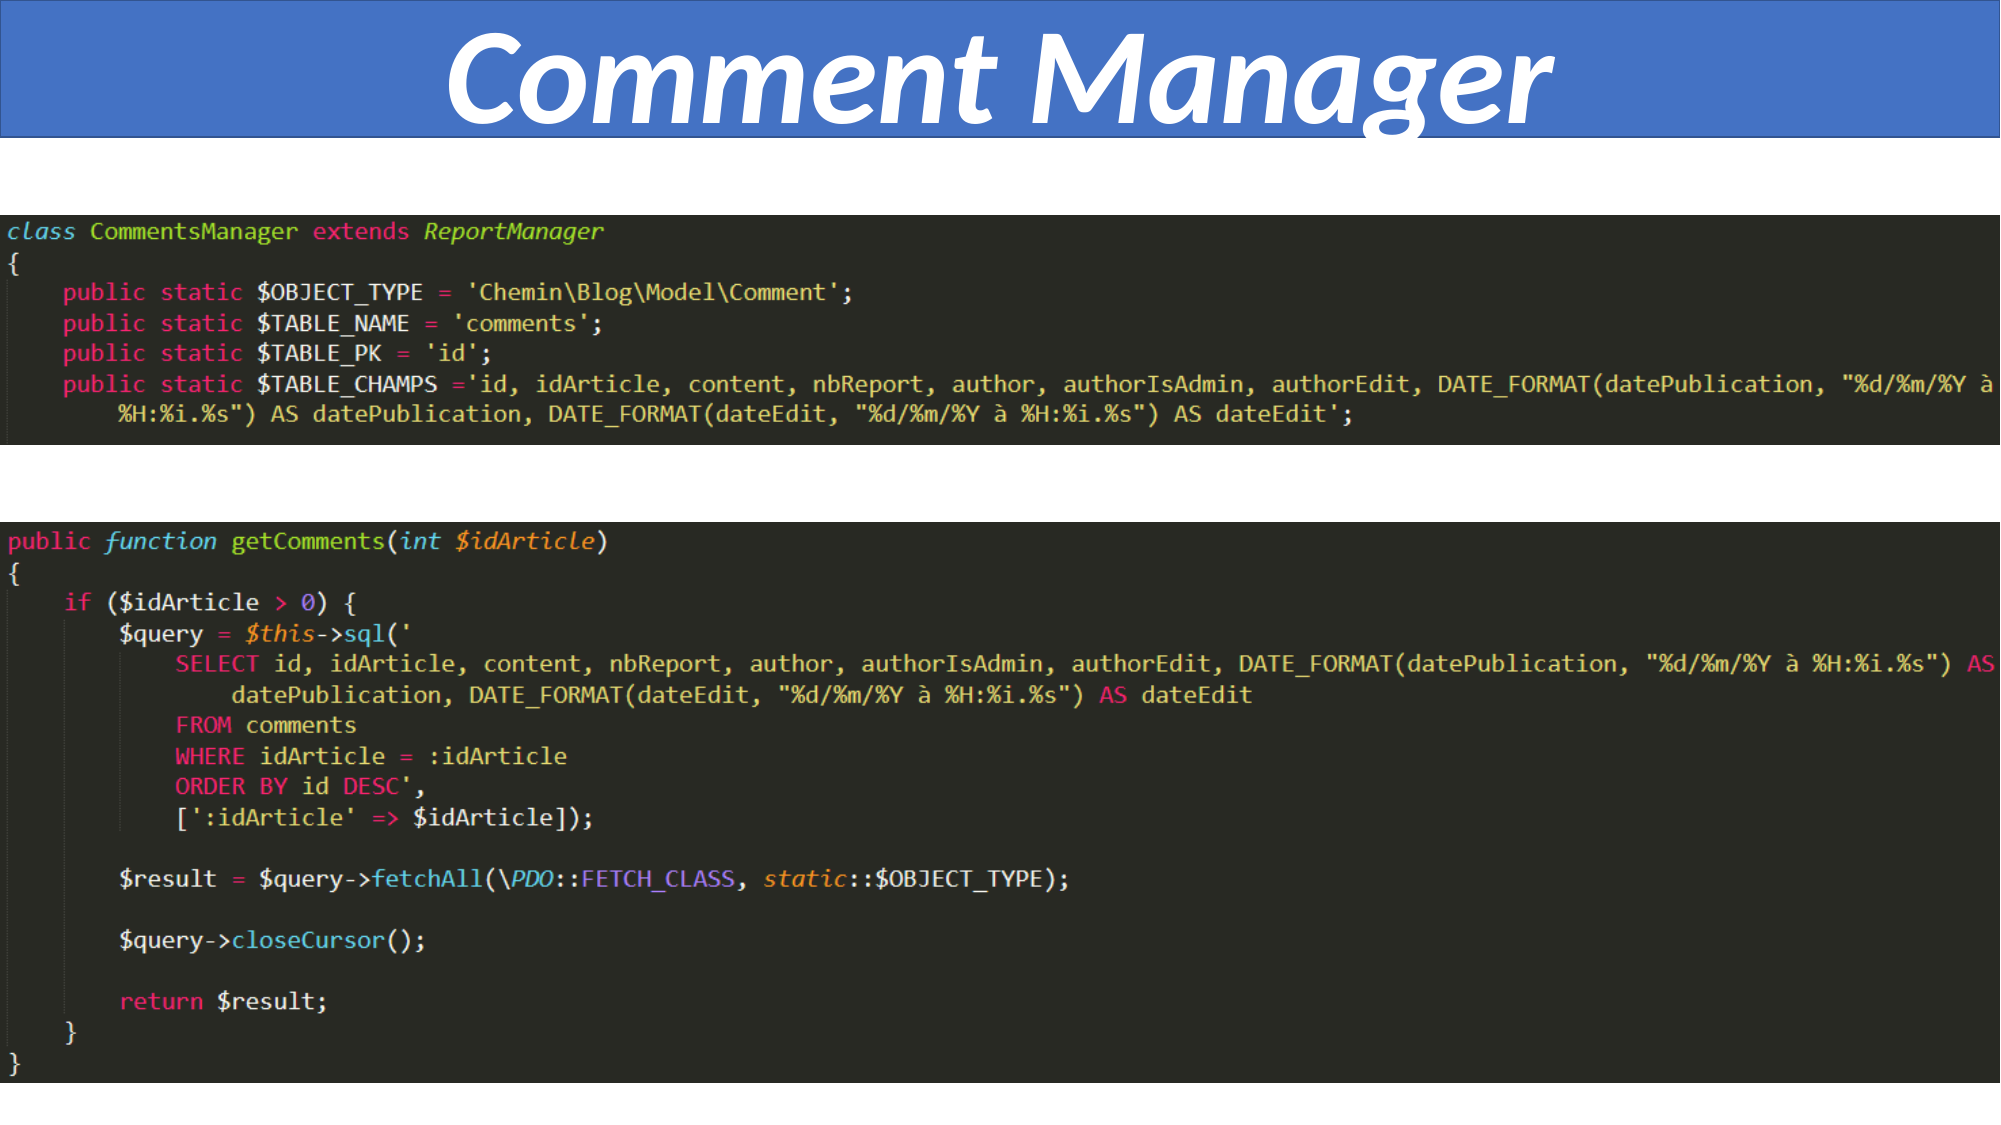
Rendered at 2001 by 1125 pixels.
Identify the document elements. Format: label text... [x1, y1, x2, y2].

text_box Comment Manager [0, 0, 2000, 138]
picture [0, 215, 2000, 445]
picture [0, 522, 2000, 1083]
